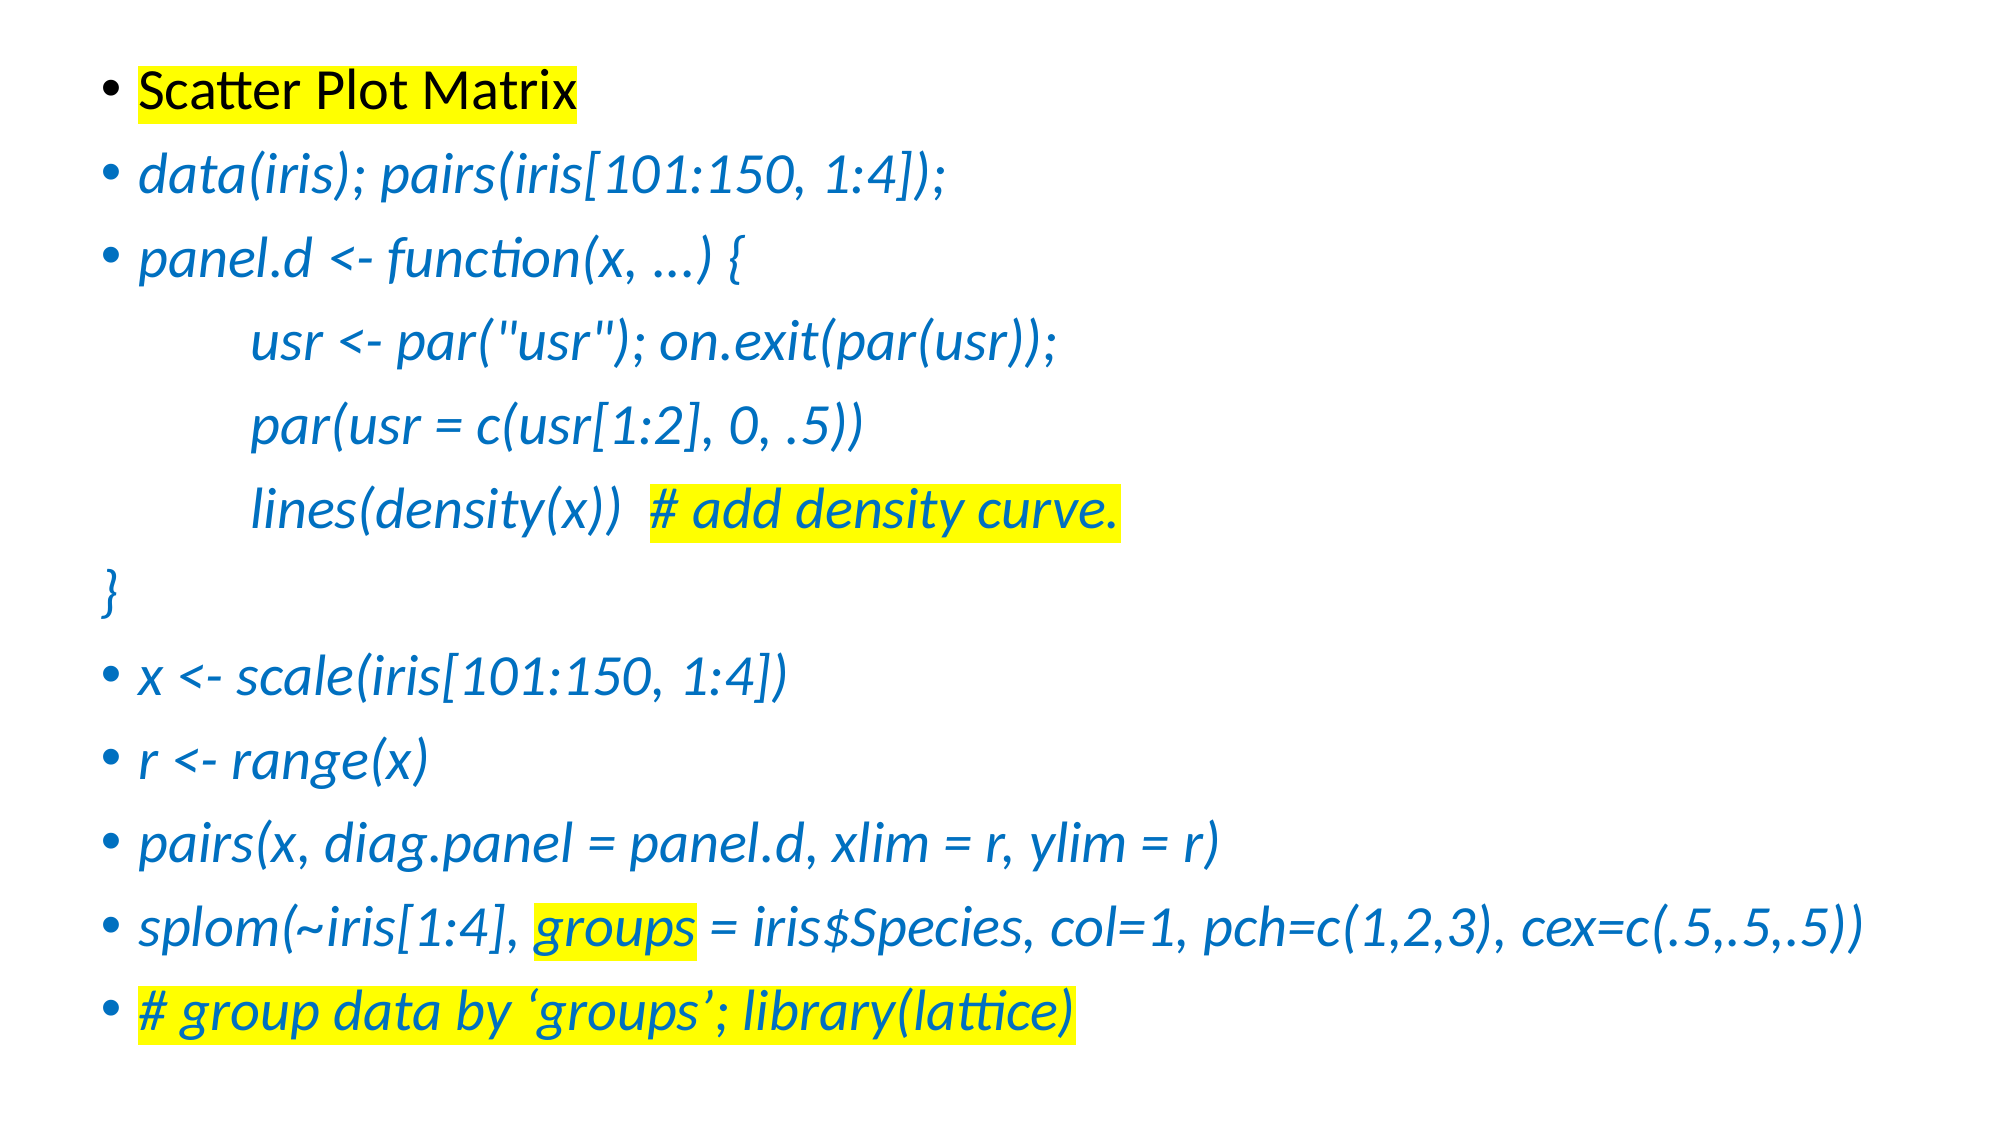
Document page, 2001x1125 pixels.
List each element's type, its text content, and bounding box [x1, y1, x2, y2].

list Scatter Plot Matrix data(iris); pairs(iris[101:150, 1:4]); panel.d <- function(x, ...) { usr <- par("usr"); on.exit(par(usr)); par(usr = c(usr[1:2], 0, .5)) lines(density(x)) # add density curve. } x <- scale(iris[101:150, 1:4]) r <- range(x) pairs(x, diag.panel = panel.d, xlim = r, ylim = r) splom(~iris[1:4], groups = iris$Species, col=1, pch=c(1,2,3), cex=c(.5,.5,.5)) # group data by ‘groups’; library(lattice) [85, 51, 1915, 1073]
